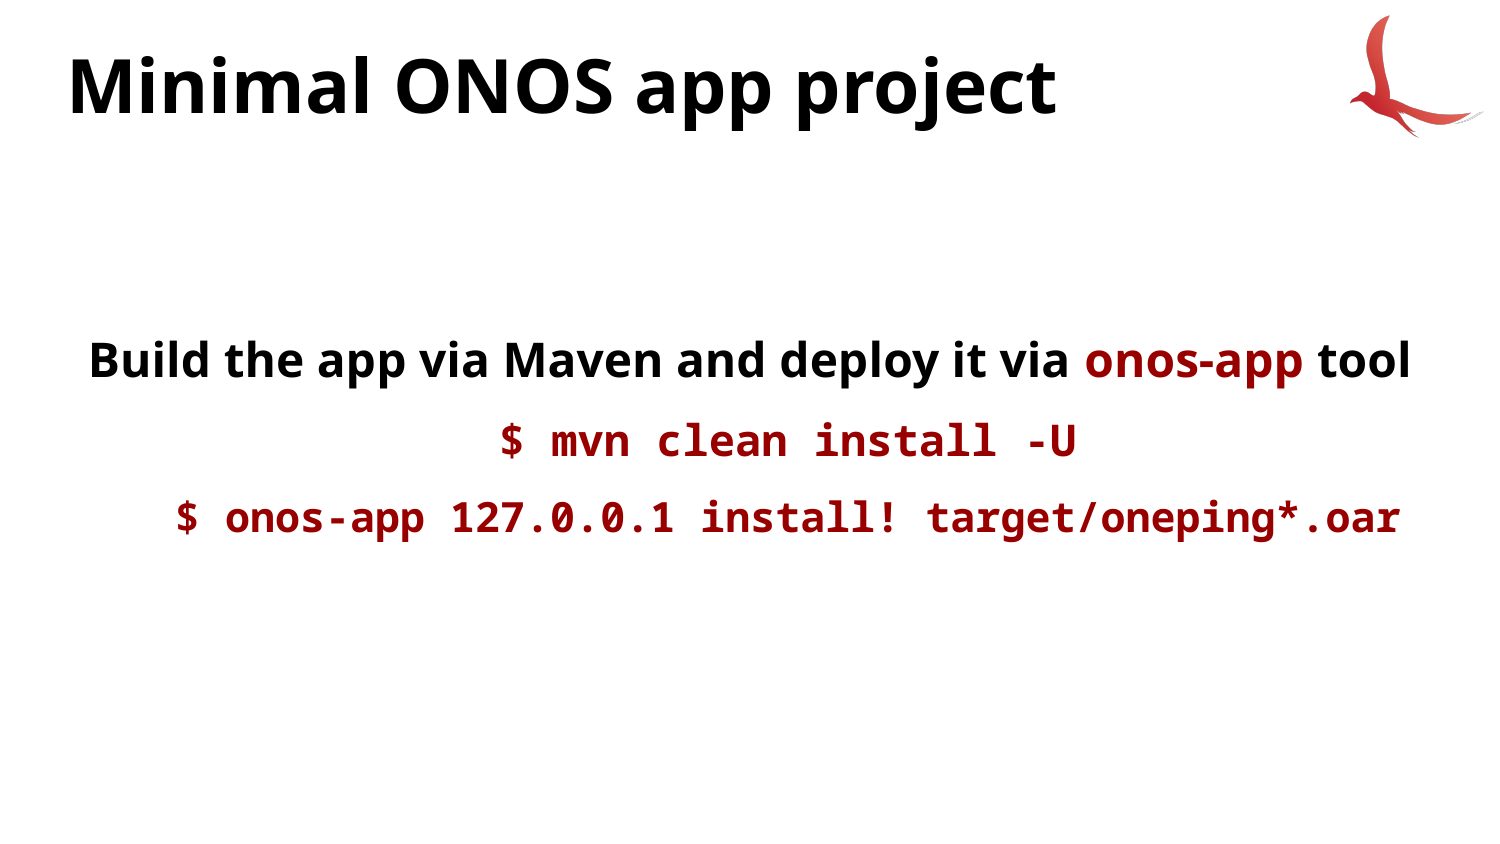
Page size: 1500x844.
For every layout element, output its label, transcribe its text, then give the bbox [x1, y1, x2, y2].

list Build the app via Maven and deploy it via onos-app tool $ mvn clean install -U $ onos-app 127.0.0.1 install! target/oneping*.oar [51, 139, 1449, 789]
title Minimal ONOS app project [51, 23, 1449, 117]
picture [1341, 10, 1485, 155]
